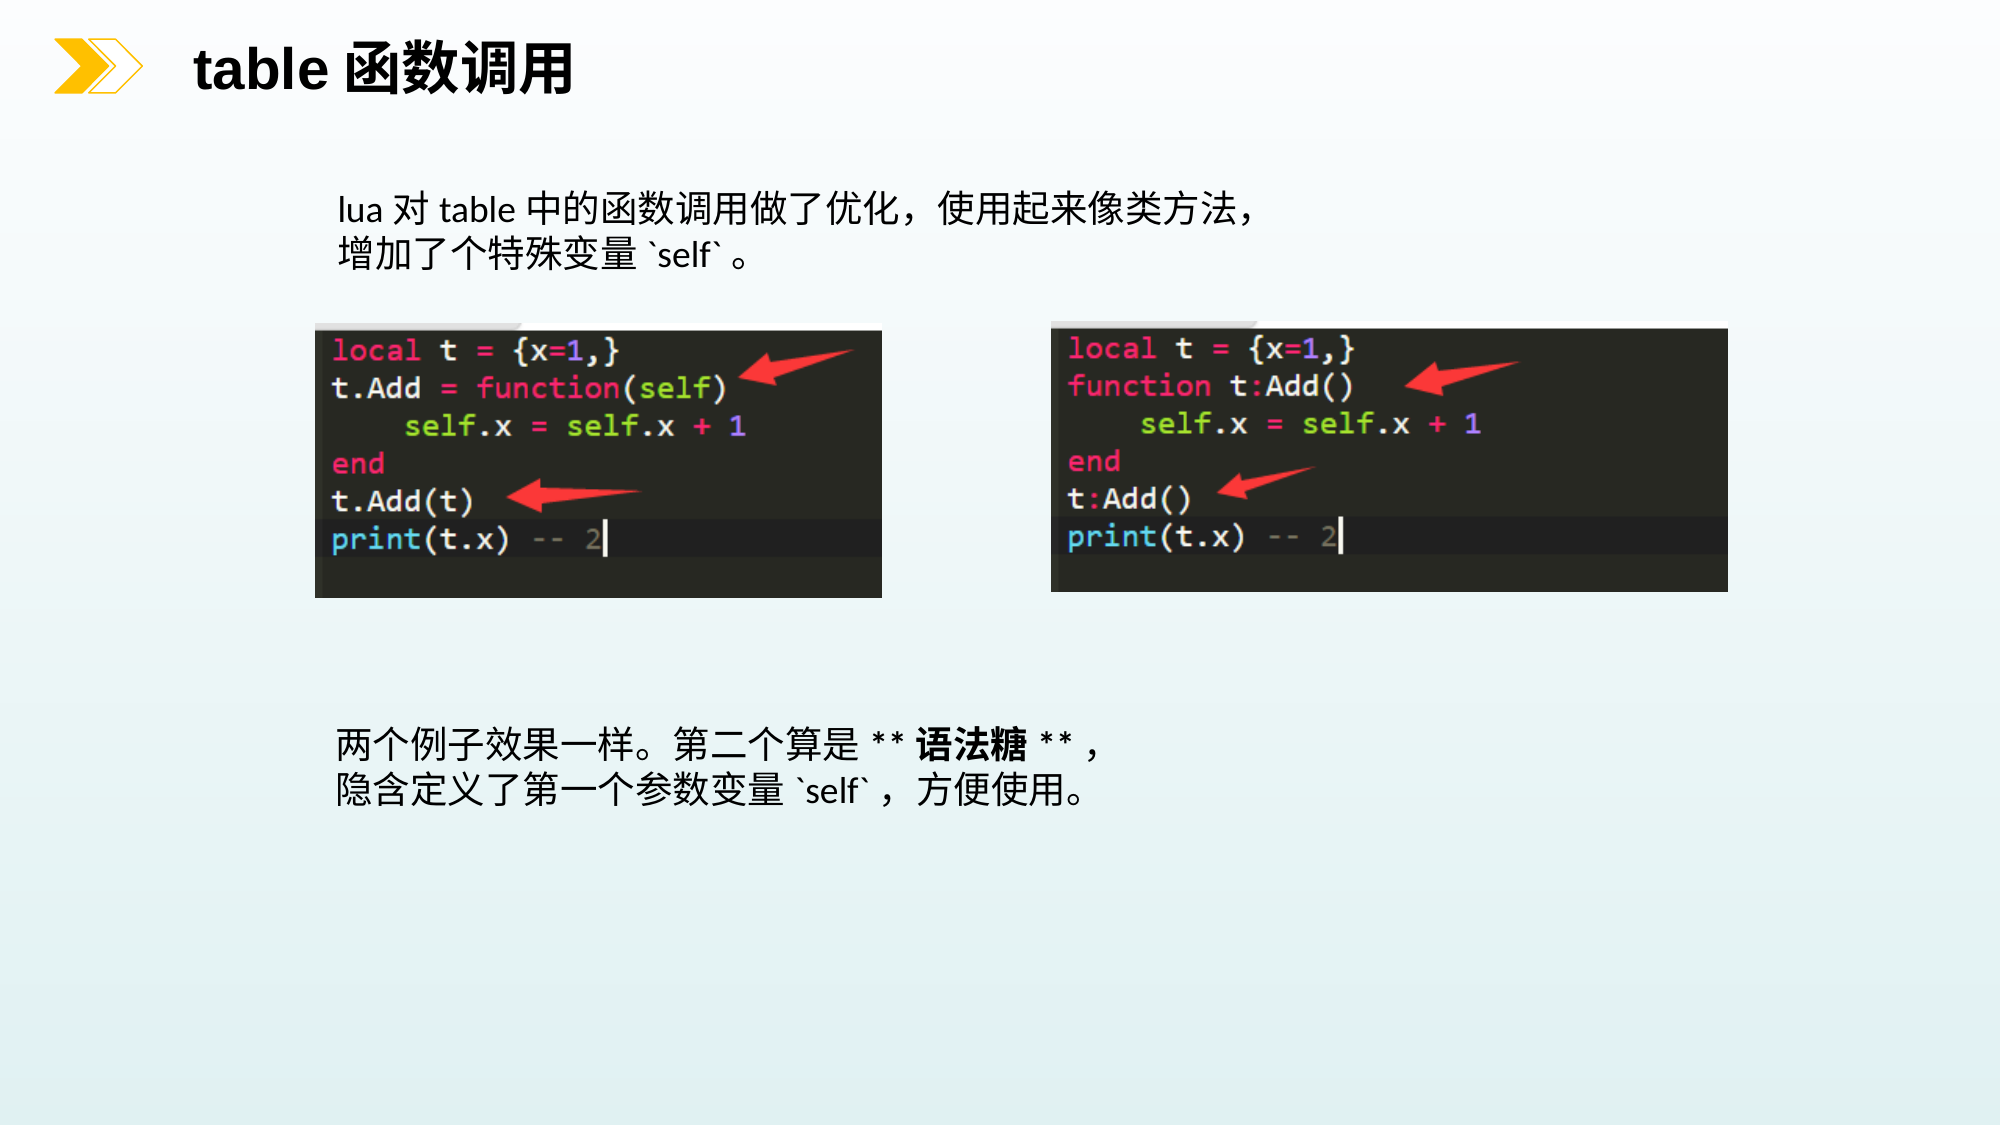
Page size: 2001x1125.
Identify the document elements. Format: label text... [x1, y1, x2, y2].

text_box 两个例子效果一样。第二个算是**语法糖**， 隐含定义了第一个参数变量`self`，方便使用。 [320, 713, 1374, 819]
title table函数调用 [178, 23, 1541, 109]
text_box lua对table中的函数调用做了优化，使用起来像类方法， 增加了个特殊变量`self`。 [322, 177, 1392, 282]
picture [315, 323, 882, 598]
picture [1051, 321, 1728, 592]
